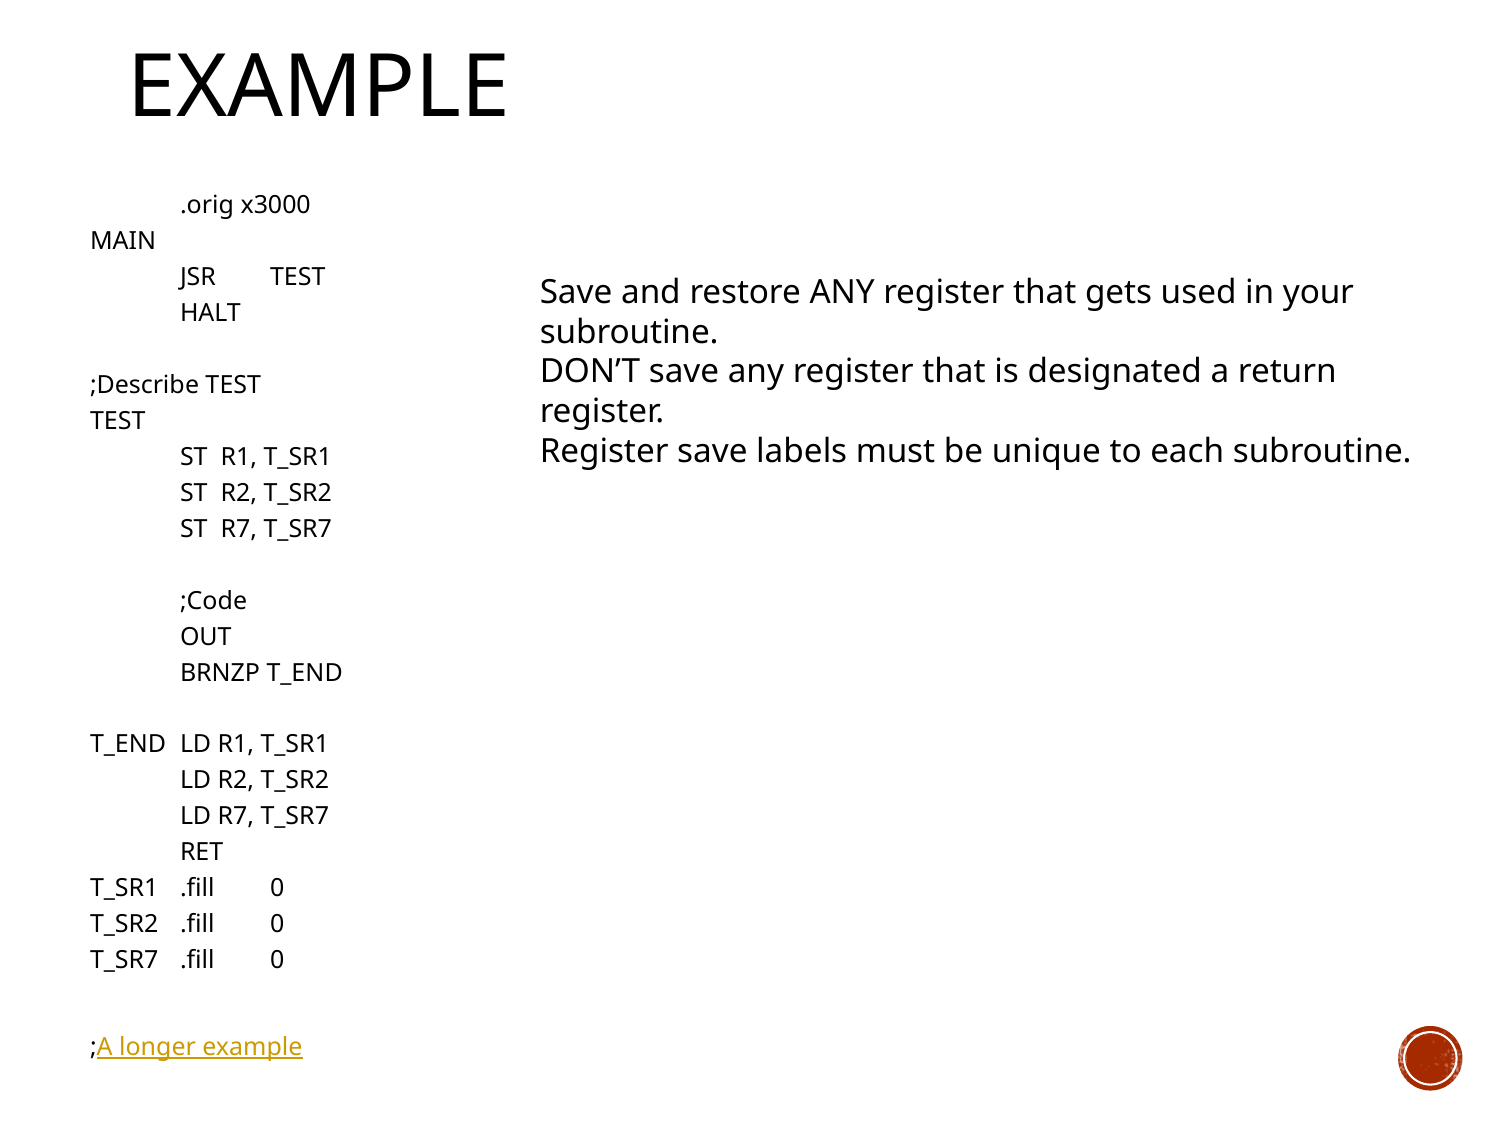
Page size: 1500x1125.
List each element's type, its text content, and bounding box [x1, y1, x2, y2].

text_box Save and restore ANY register that gets used in your subroutine. DON’T save any register that is designated a return register. Register save labels must be unique to each subroutine. [525, 262, 1463, 477]
list .orig x3000 MAIN JSR TEST HALT ;Describe TEST TEST ST R1, T_SR1 ST R2, T_SR2 ST R7, T_SR7 ;Code OUT BRNZP T_END T_END LD R1, T_SR1 LD R2, T_SR2 LD R7, T_SR7 RET T_SR1 .fill 0 T_SR2 .fill 0 T_SR7 .fill 0 ;A longer example [75, 174, 1425, 1080]
title EXAMPLE [112, 0, 1388, 174]
